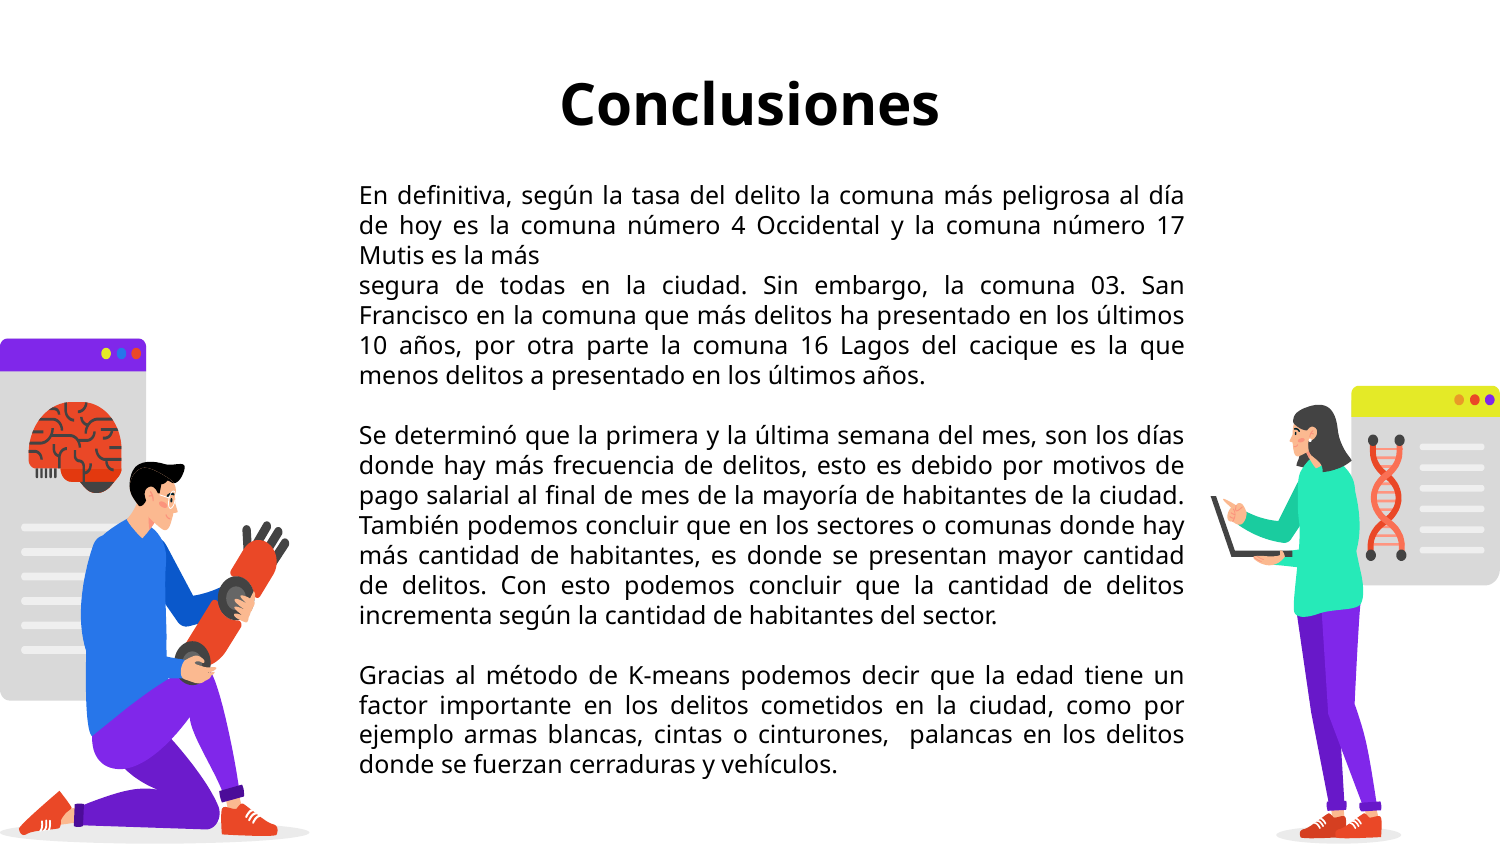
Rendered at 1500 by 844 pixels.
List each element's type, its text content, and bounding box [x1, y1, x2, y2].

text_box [1210, 385, 1500, 844]
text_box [0, 338, 147, 460]
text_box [0, 461, 310, 844]
text_box En definitiva, según la tasa del delito la comuna más peligrosa al día de hoy es la comuna número 4 Occidental y la comuna número 17 Mutis es la más segura de todas en la ciudad. Sin embargo, la comuna 03. San Francisco en la comuna que más delitos ha presentado en los últimos 10 años, por otra parte la comuna 16 Lagos del cacique es la que menos delitos a presentado en los últimos años. Se determinó que la primera y la última semana del mes, son los días donde hay más frecuencia de delitos, esto es debido por motivos de pago salarial al final de mes de la mayoría de habitantes de la ciudad. También podemos concluir que en los sectores o comunas donde hay más cantidad de habitantes, es donde se presentan mayor cantidad de delitos. Con esto podemos concluir que la cantidad de delitos incrementa según la cantidad de habitantes del sector. Gracias al método de K-means podemos decir que la edad tiene un factor importante en los delitos cometidos en la ciudad, como por ejemplo armas blancas, cintas o cinturones, palancas en los delitos donde se fuerzan cerraduras y vehículos. [343, 165, 1202, 794]
title Conclusiones [171, 52, 1328, 132]
